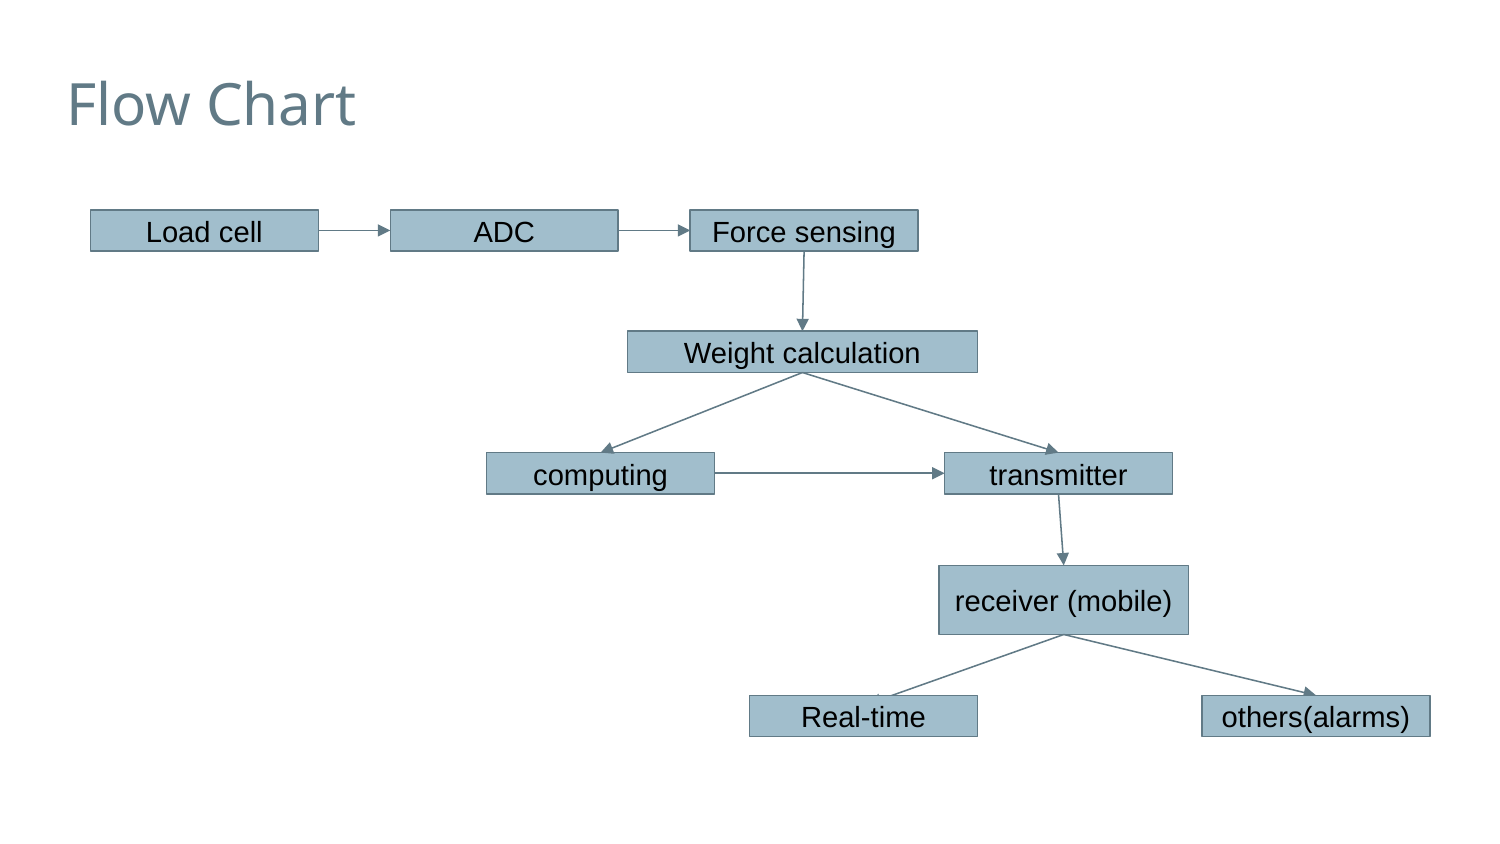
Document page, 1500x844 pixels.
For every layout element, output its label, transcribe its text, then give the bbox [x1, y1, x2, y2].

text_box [1063, 634, 1317, 696]
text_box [802, 372, 1059, 453]
text_box Weight calculation [627, 331, 978, 370]
text_box computing [486, 452, 715, 494]
text_box ADC [390, 209, 619, 252]
text_box receiver (mobile) [939, 565, 1189, 632]
text_box transmitter [944, 452, 1173, 494]
text_box Force sensing [690, 209, 919, 252]
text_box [1058, 493, 1064, 566]
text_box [600, 372, 800, 453]
text_box Real-time [749, 695, 978, 737]
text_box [868, 634, 1064, 704]
text_box Load cell [90, 209, 319, 252]
text_box others(alarms) [1202, 695, 1430, 737]
title Flow Chart [51, 58, 1449, 153]
